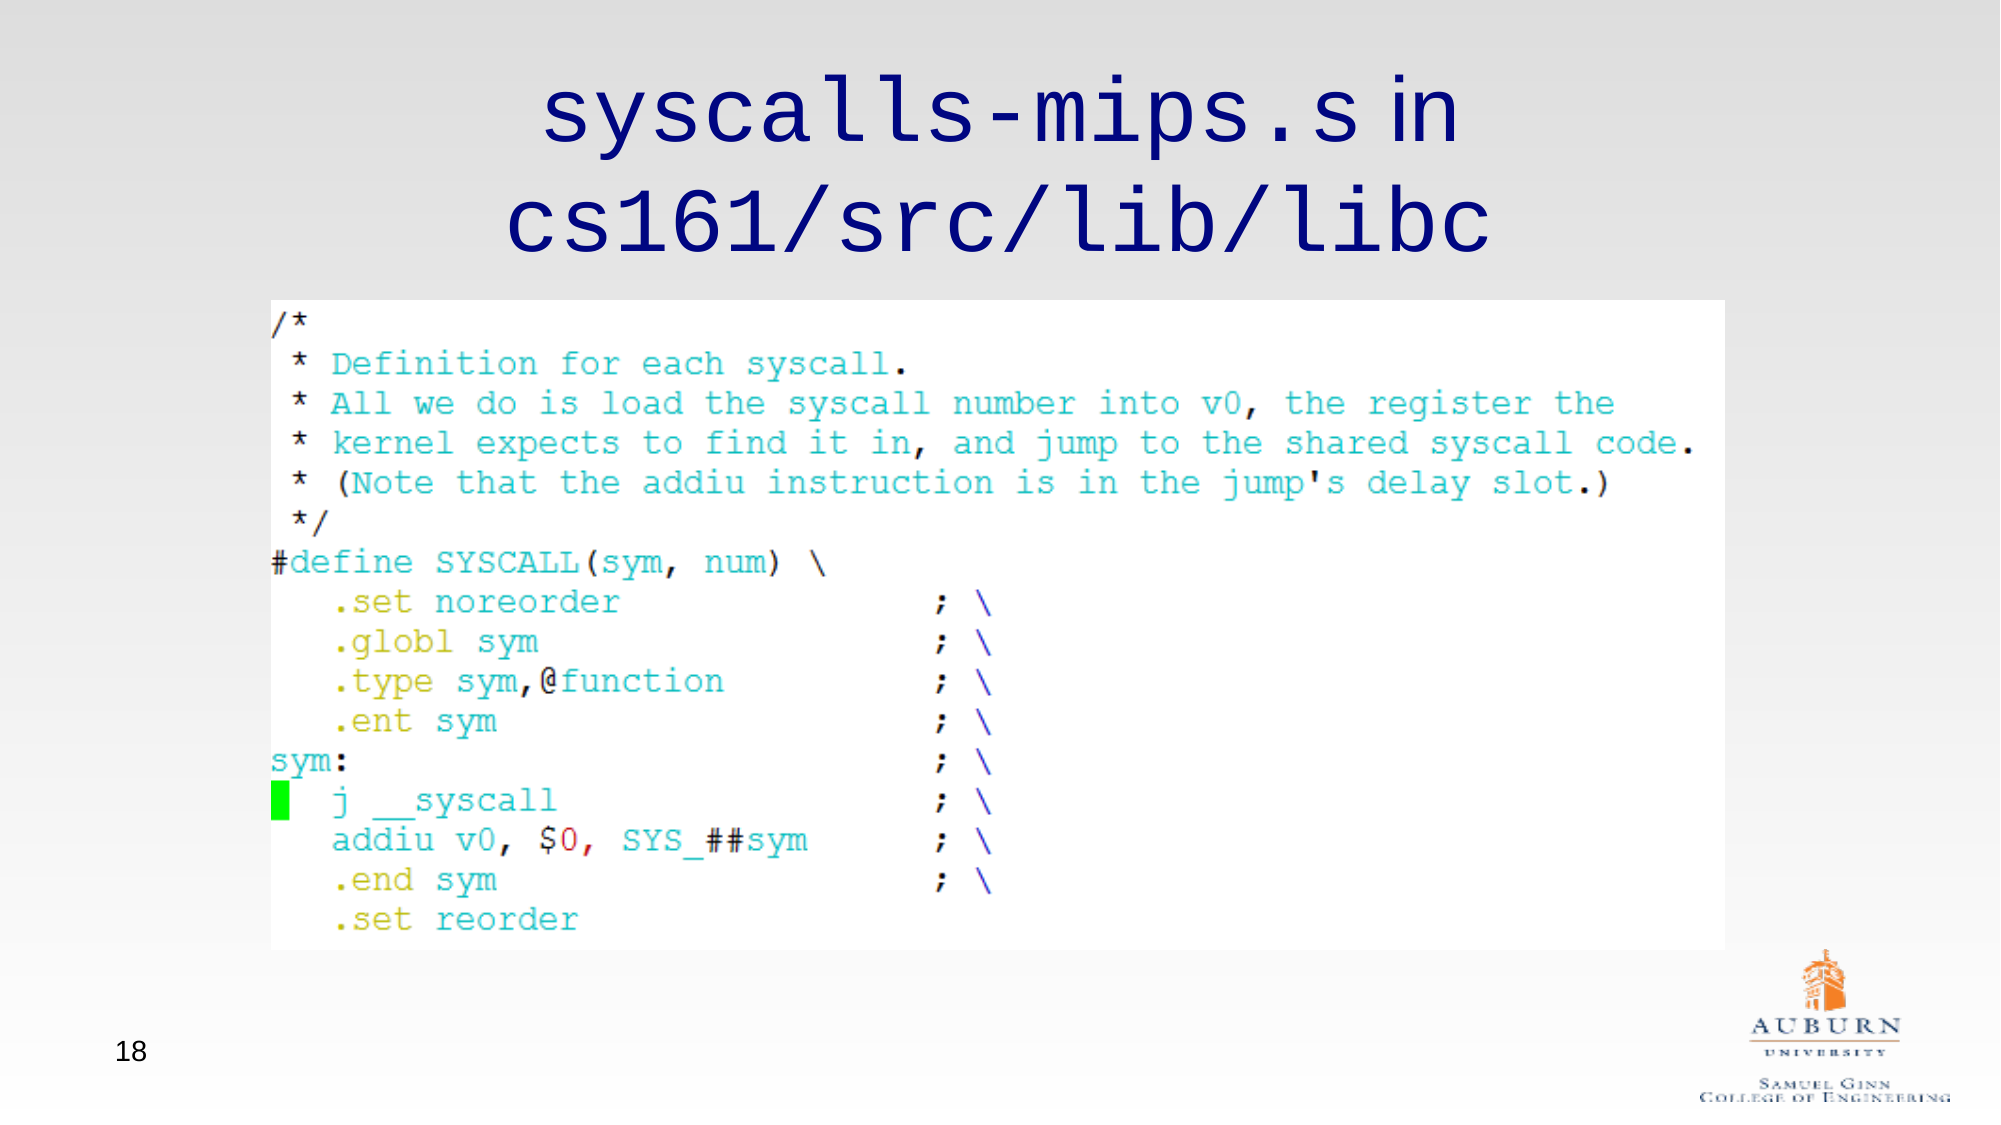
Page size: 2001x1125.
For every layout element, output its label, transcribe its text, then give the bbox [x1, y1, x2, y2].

picture [270, 299, 1950, 1102]
slide_number 18 [99, 1024, 567, 1103]
title syscalls-mips.s in cs161/src/lib/libc [324, 45, 1675, 275]
